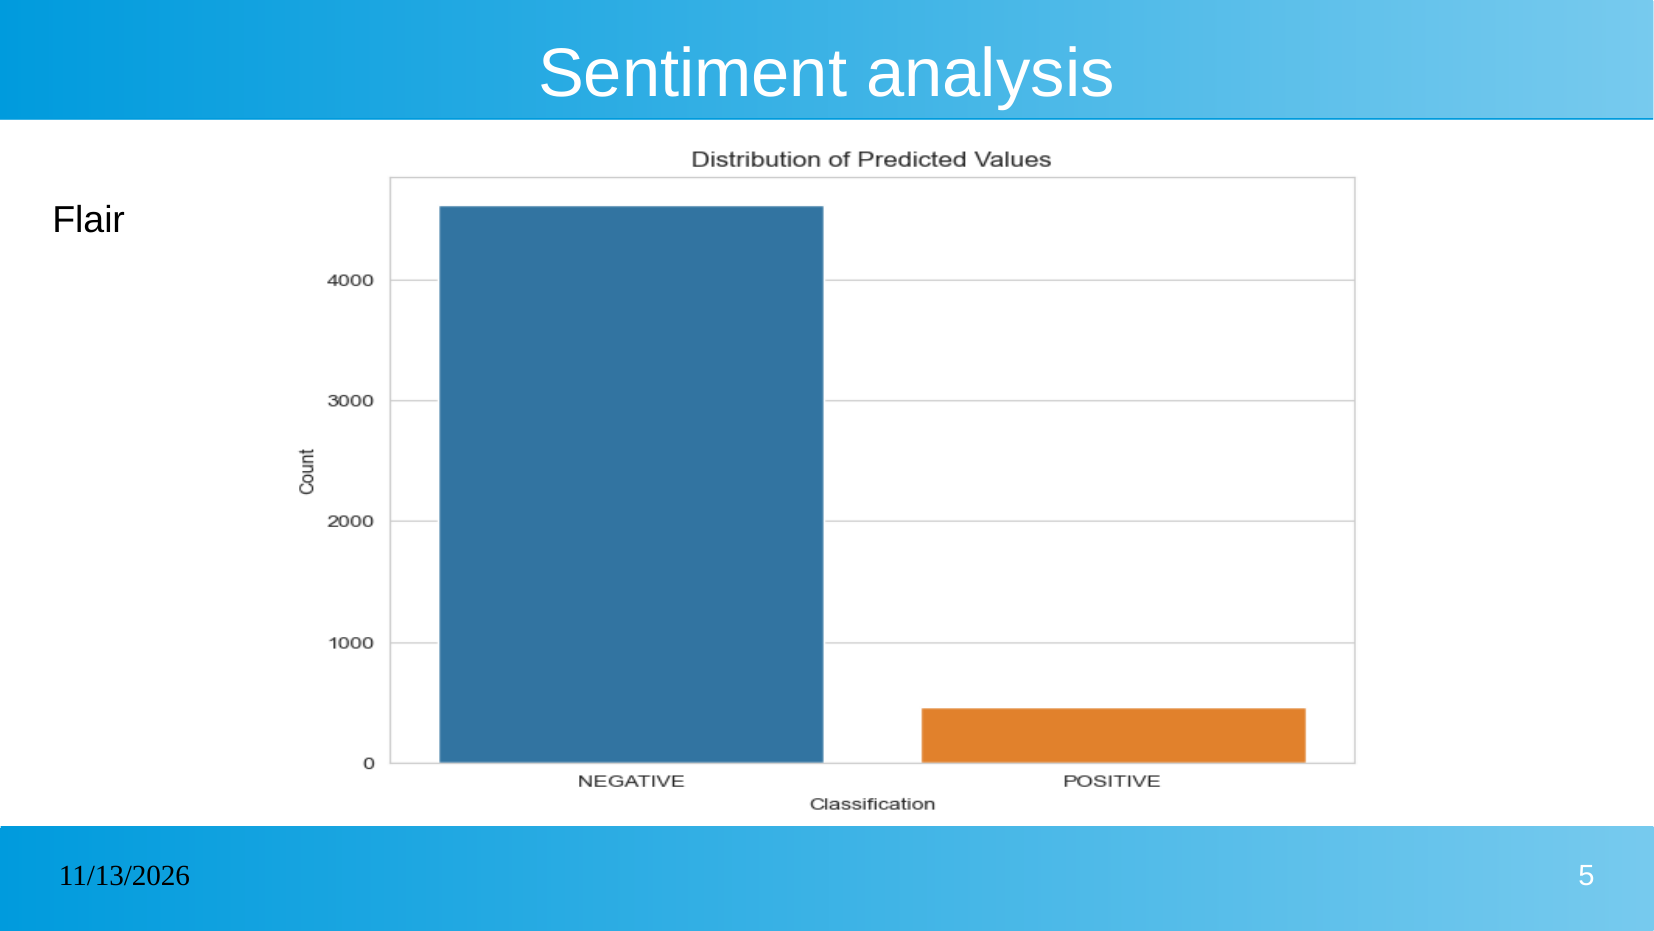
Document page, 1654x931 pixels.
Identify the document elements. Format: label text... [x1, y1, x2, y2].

text_box Flair [37, 187, 284, 245]
slide_number 5 [1210, 856, 1595, 916]
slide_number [59, 856, 443, 916]
title Sentiment analysis [59, 29, 1595, 108]
picture [284, 139, 1370, 825]
